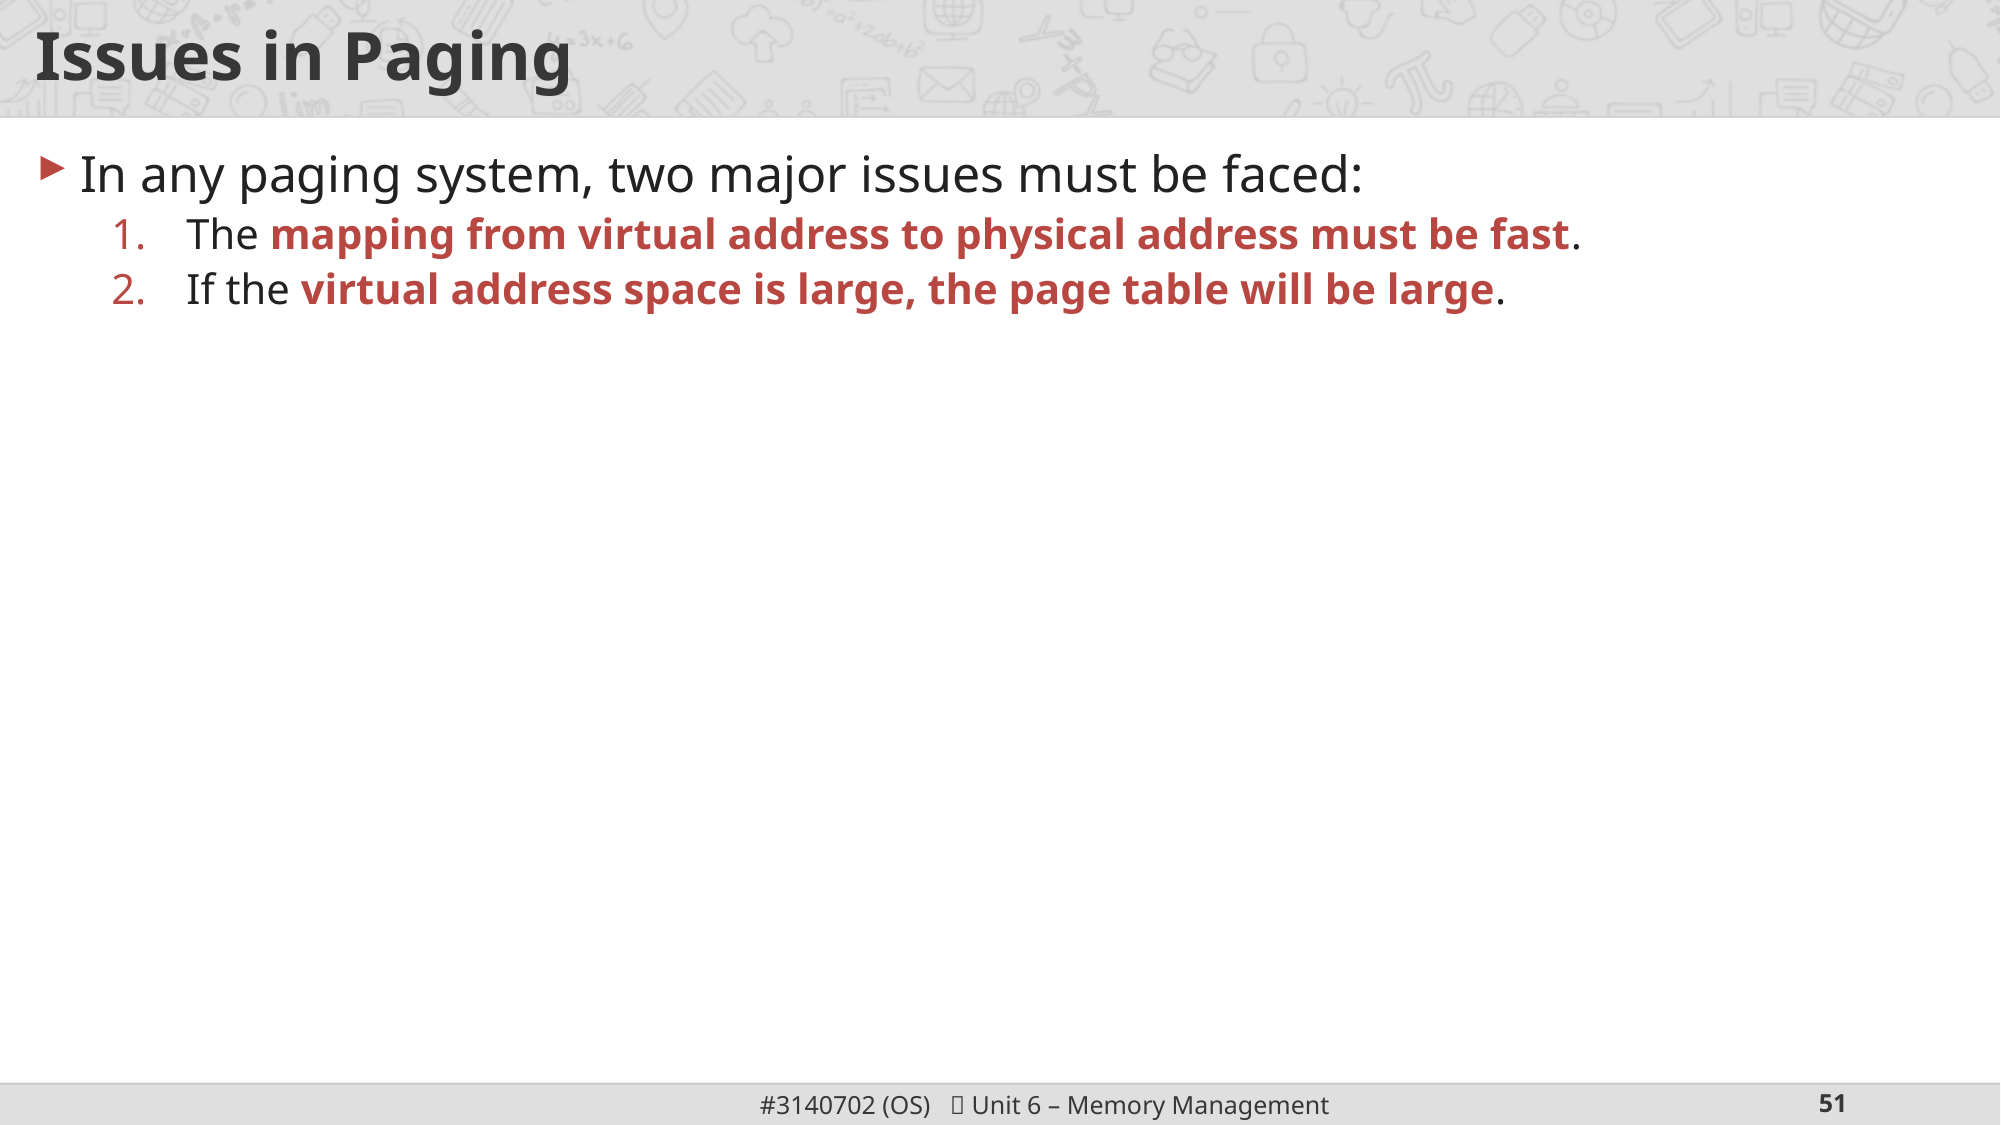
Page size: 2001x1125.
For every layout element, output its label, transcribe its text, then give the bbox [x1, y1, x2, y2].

title Issues in Paging [0, 0, 2000, 117]
list In any paging system, two major issues must be faced: The mapping from virtual address to physical address must be fast. If the virtual address space is large, the page table will be large. [21, 141, 1979, 1059]
